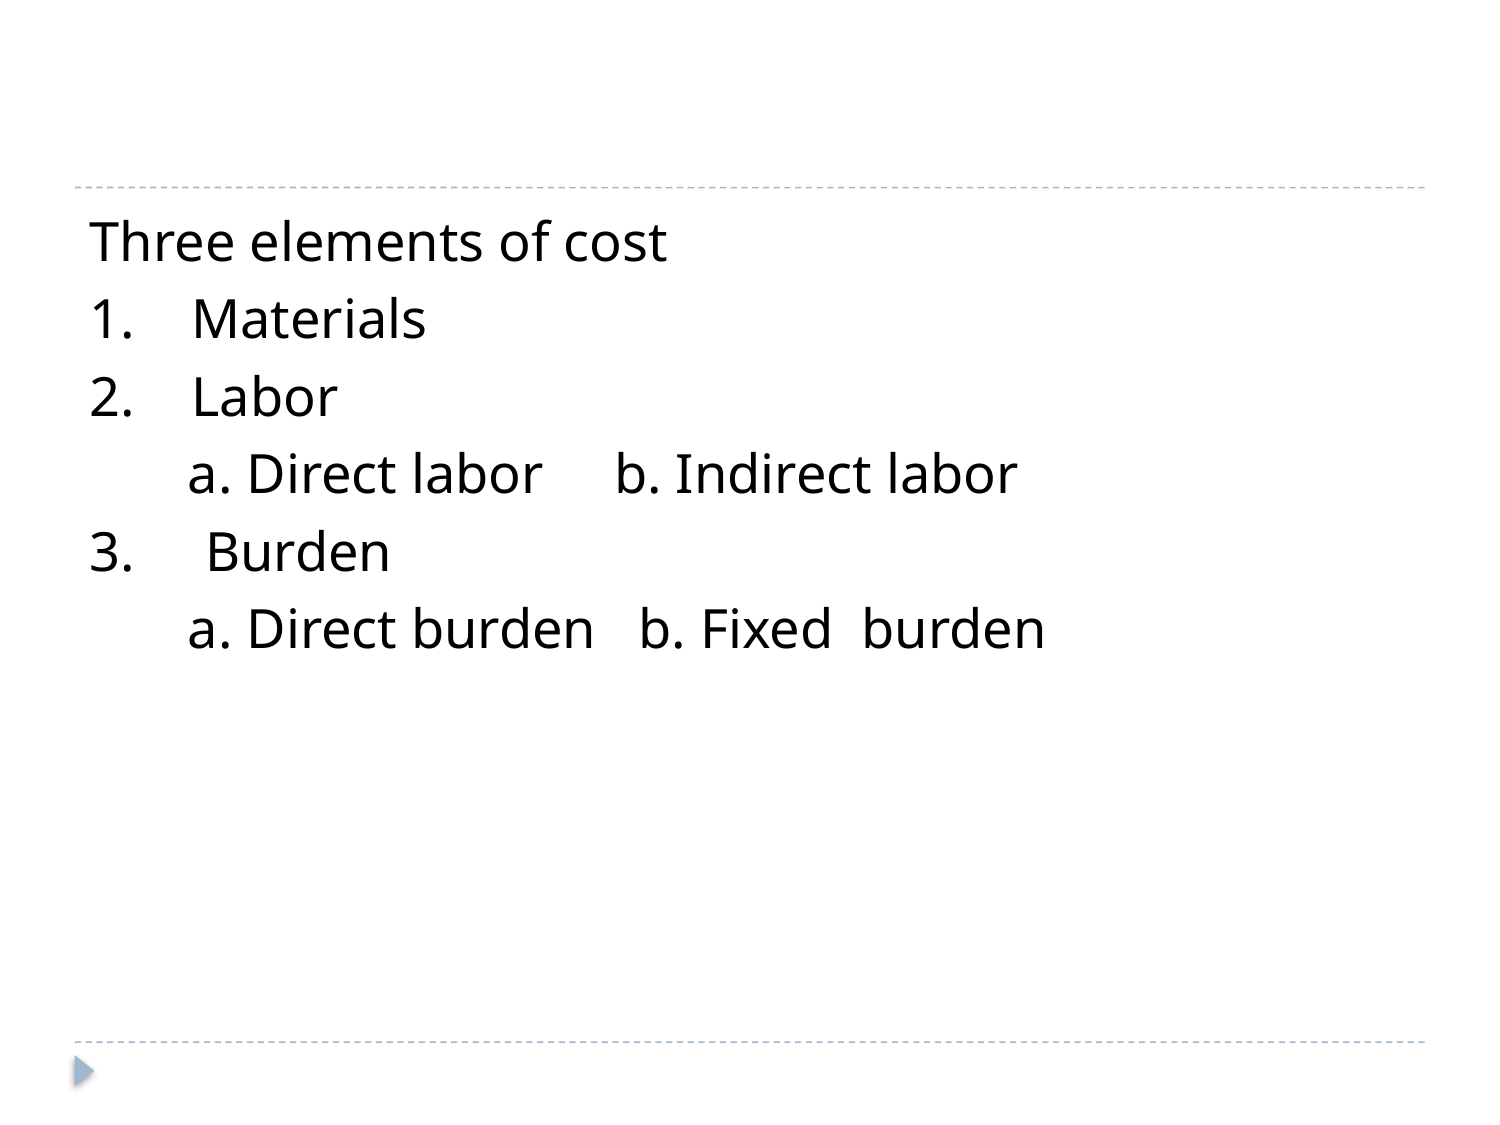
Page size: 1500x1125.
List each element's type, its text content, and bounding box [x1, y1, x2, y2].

list Three elements of cost 1. Materials 2. Labor a. Direct labor b. Indirect labor 3. Burden a. Direct burden b. Fixed burden [75, 200, 1425, 1010]
